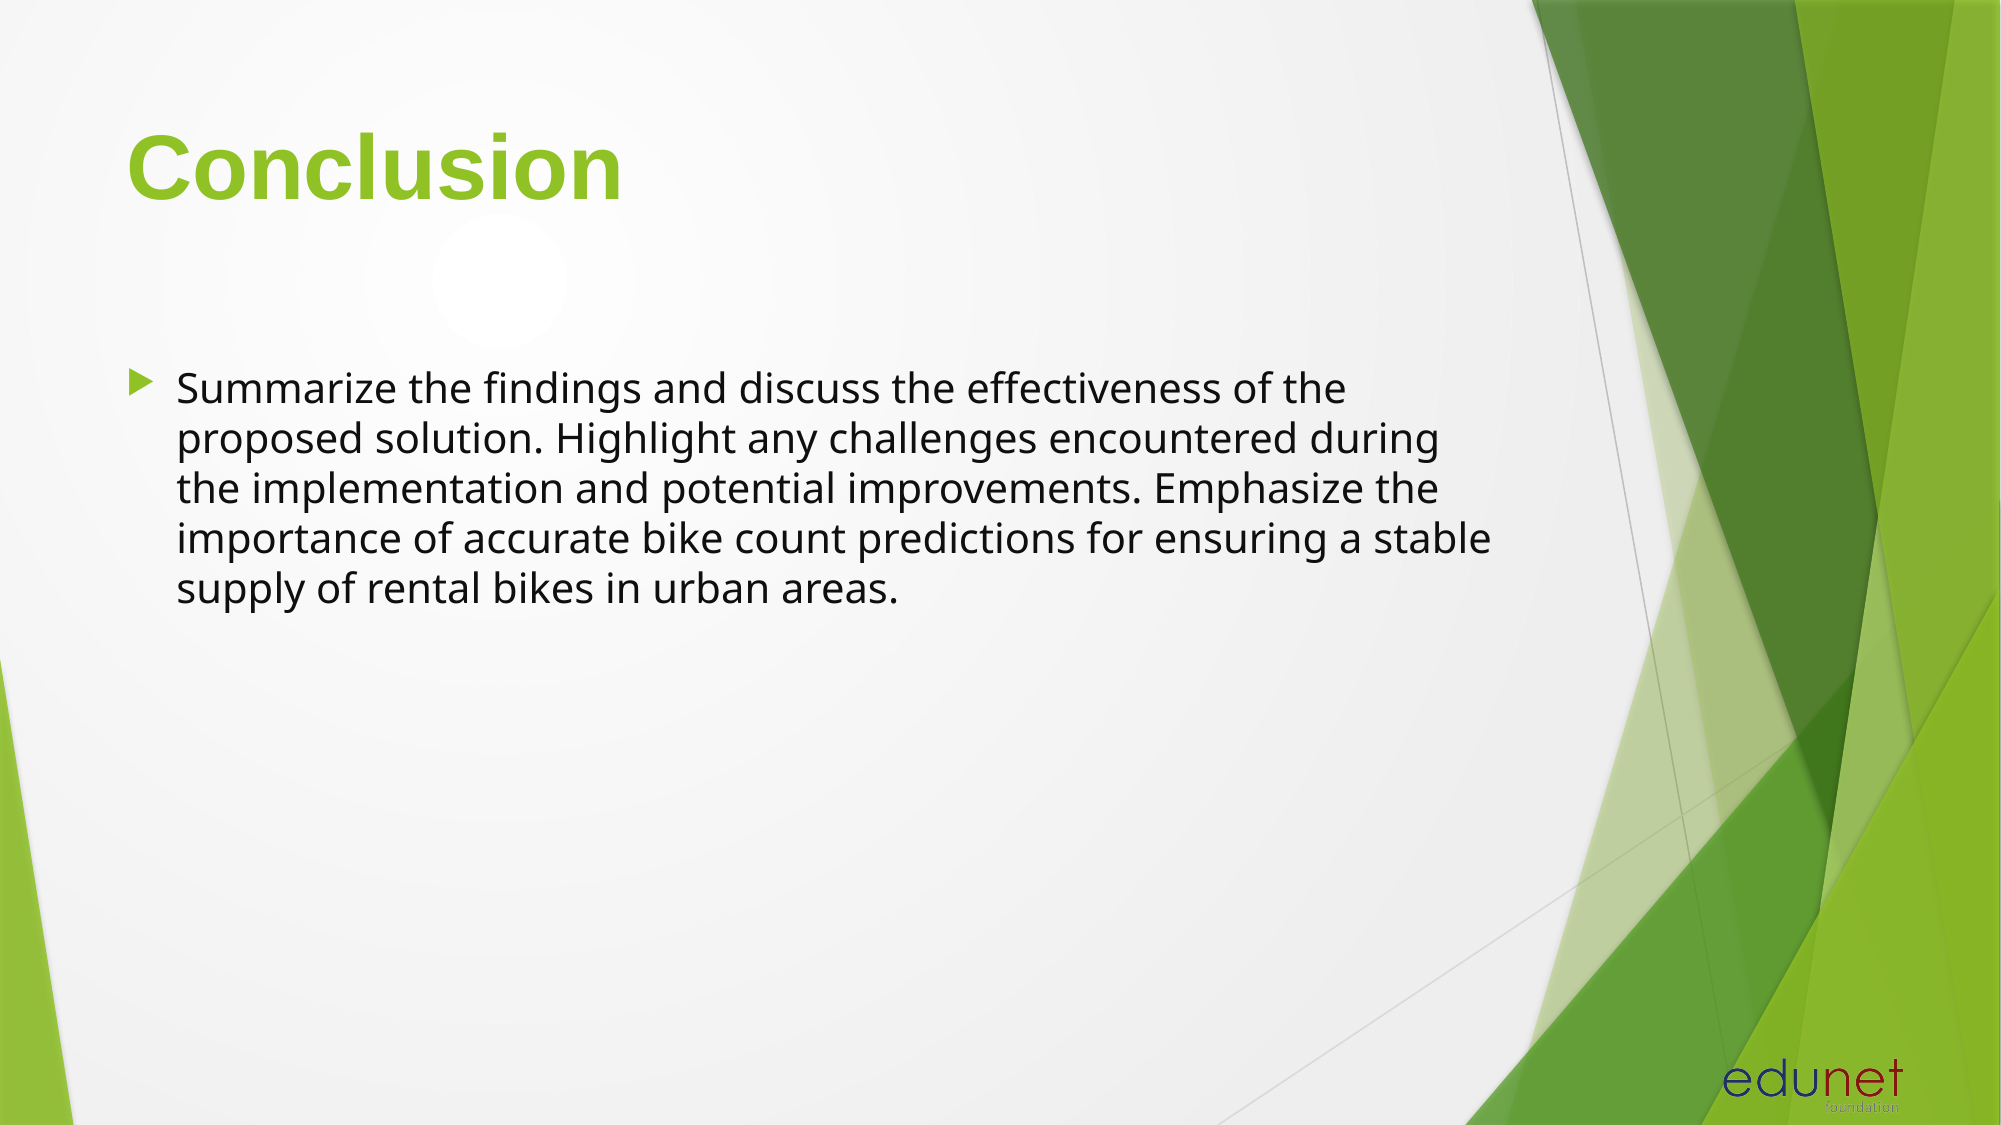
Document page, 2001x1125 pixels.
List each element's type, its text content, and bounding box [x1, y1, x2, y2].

title Conclusion [111, 99, 1522, 317]
picture [1719, 1056, 1905, 1116]
list Summarize the findings and discuss the effectiveness of the proposed solution. Highlight any challenges encountered during the implementation and potential improvements. Emphasize the importance of accurate bike count predictions for ensuring a stable supply of rental bikes in urban areas. [111, 354, 1522, 992]
